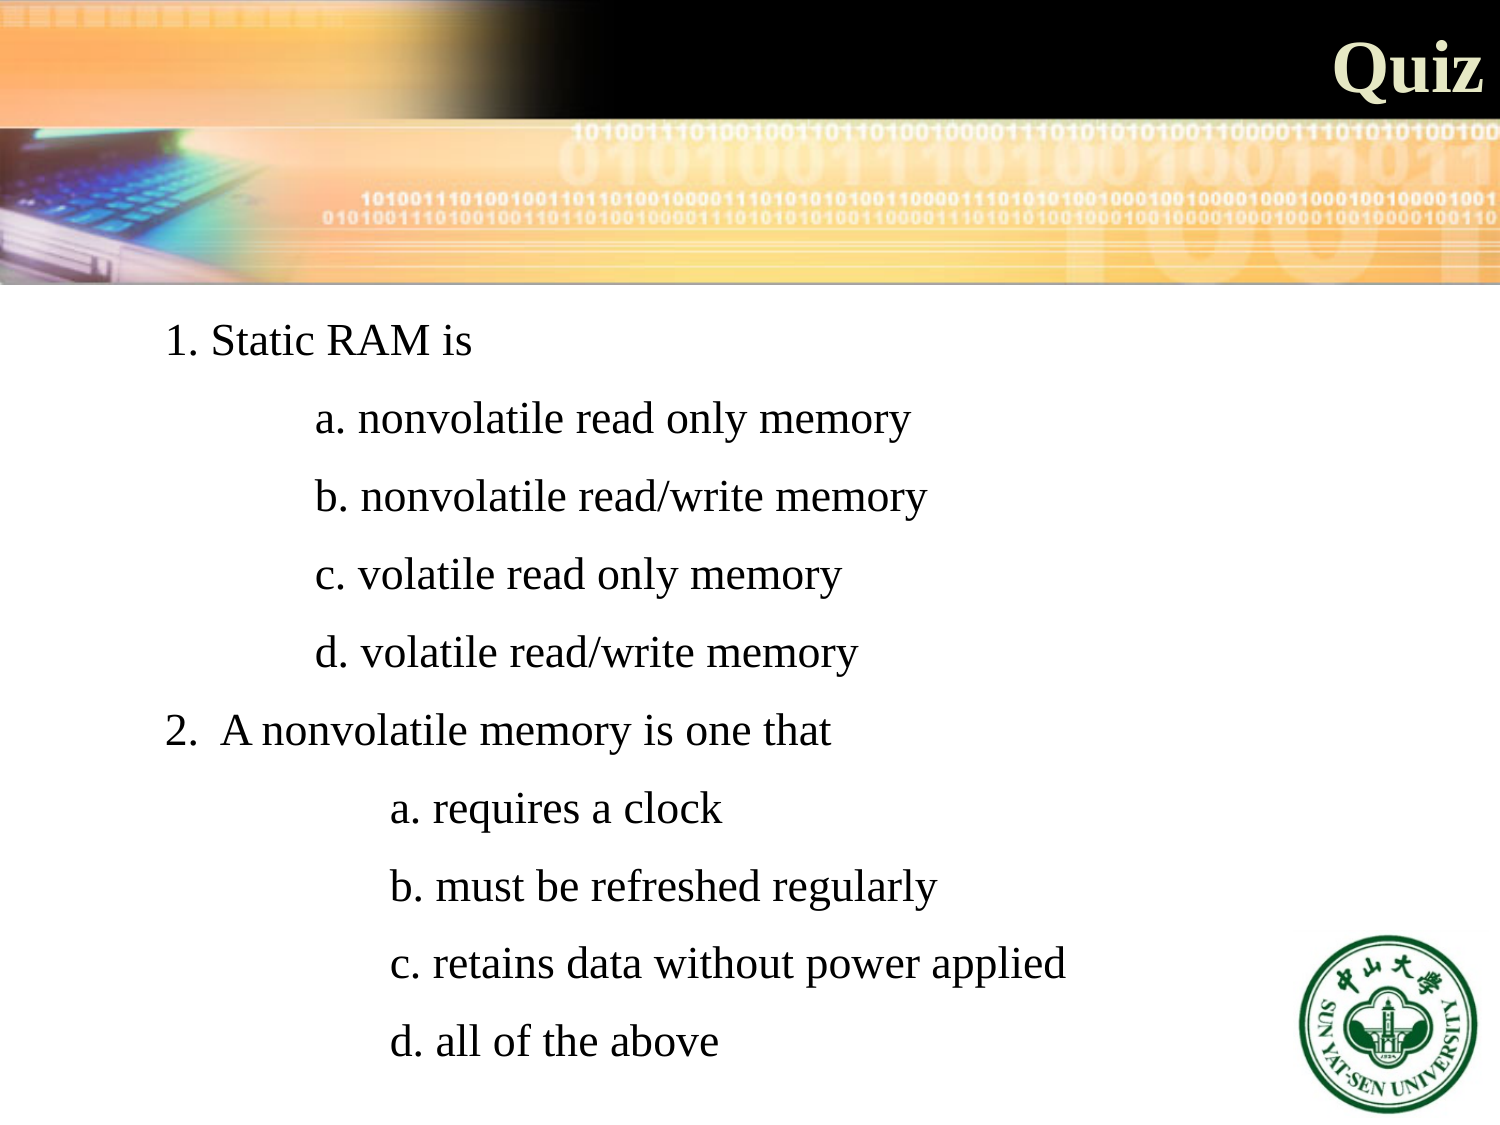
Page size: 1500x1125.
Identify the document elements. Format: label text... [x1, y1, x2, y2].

text_box 1. Static RAM is a. nonvolatile read only memory b. nonvolatile read/write memory c. volatile read only memory d. volatile read/write memory 2. A nonvolatile memory is one that a. requires a clock b. must be refreshed regularly c. retains data without power applied d. all of the above [150, 302, 1375, 1074]
picture [0, 0, 1500, 285]
text_box Quiz [212, 0, 1500, 126]
picture [1293, 930, 1489, 1118]
